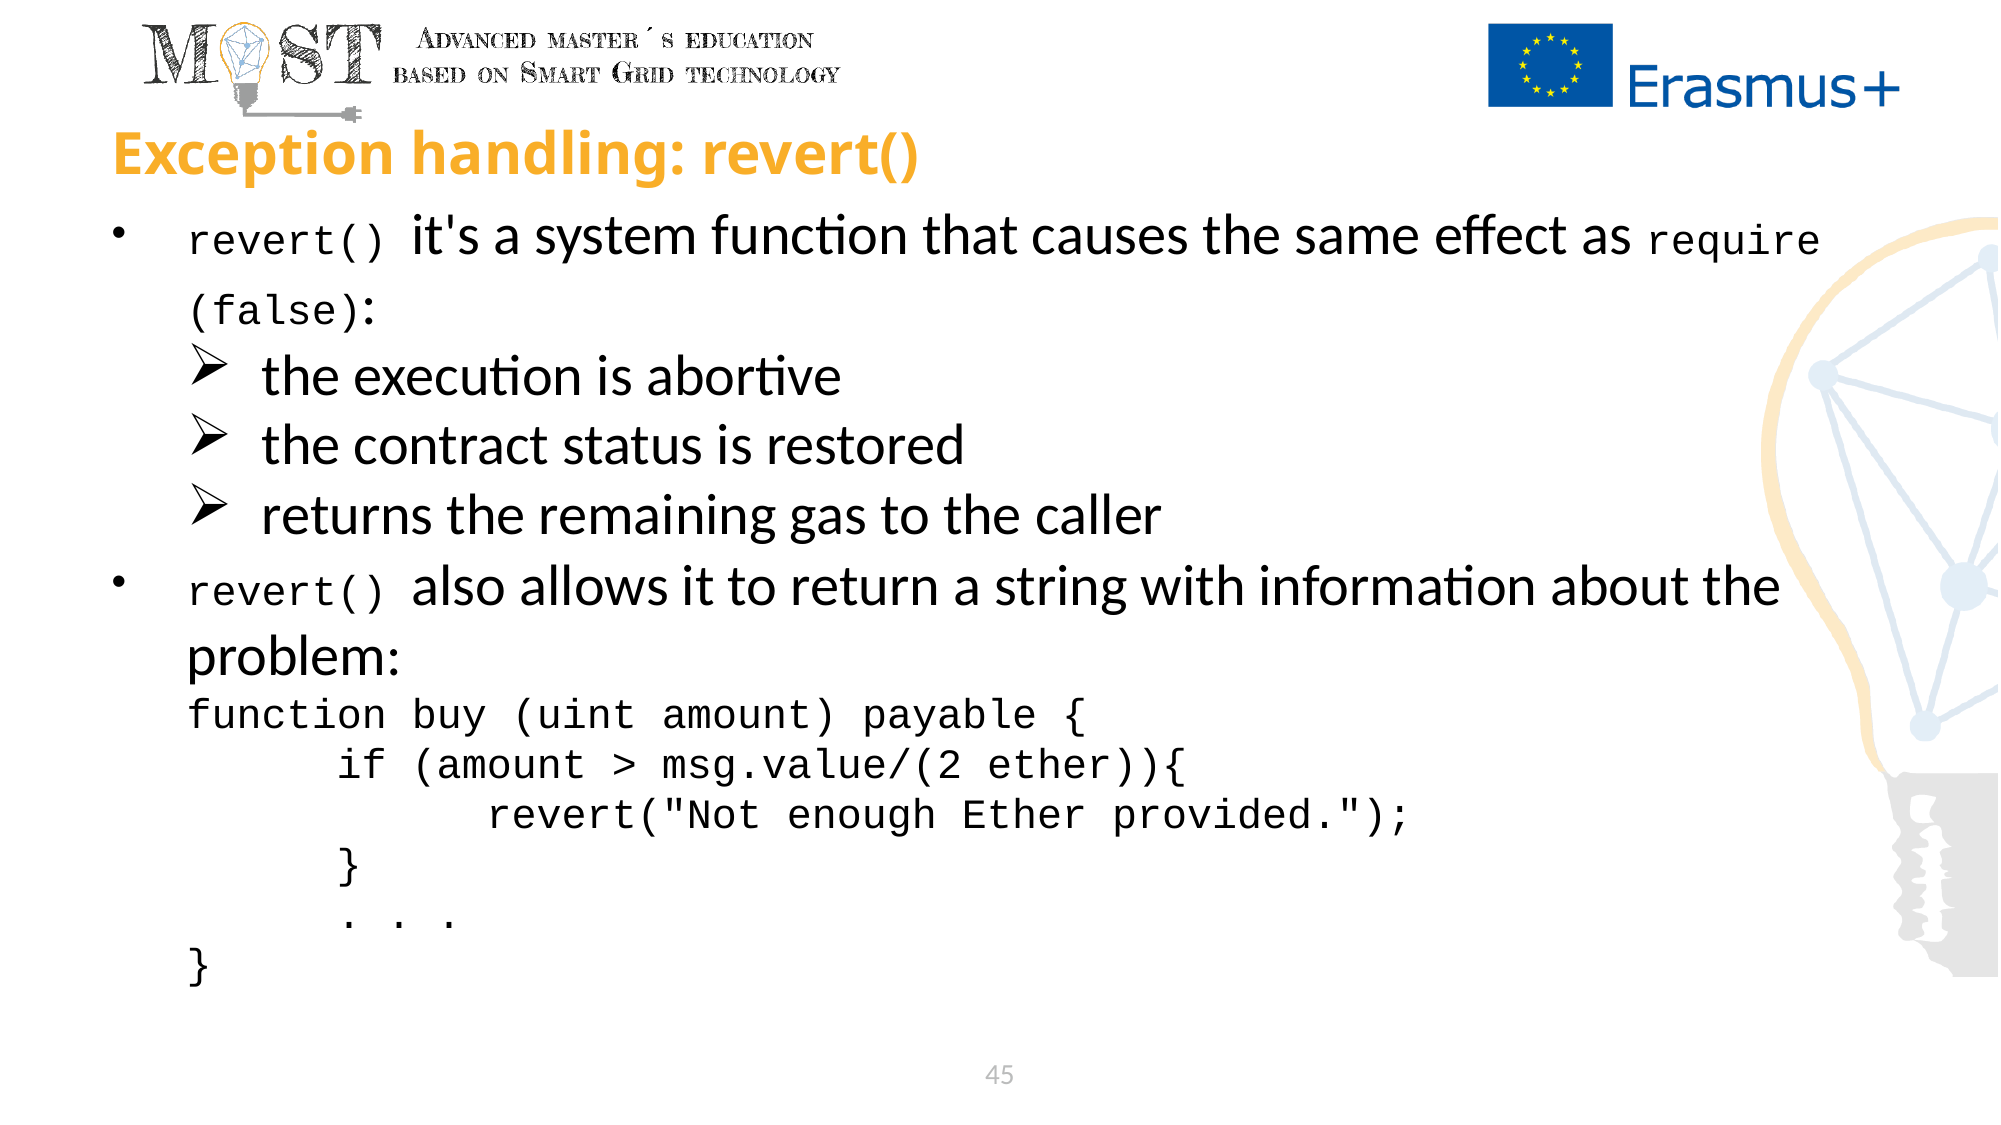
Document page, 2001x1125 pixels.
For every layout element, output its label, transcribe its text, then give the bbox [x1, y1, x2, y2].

picture [135, 22, 841, 69]
title Exception handling: revert() [96, 69, 1822, 189]
slide_number 45 [935, 1042, 1065, 1103]
text_box revert() it's a system function that causes the same effect as require (false): the execution is abortive the contract status is restored returns the remaining gas to the caller revert() also allows it to return a string with information about the problem: function buy (uint amount) payable { if (amount > msg.value/(2 ether)){ revert("Not enough Ether provided."); } . . . } [96, 189, 1860, 995]
picture [1464, 0, 1923, 131]
